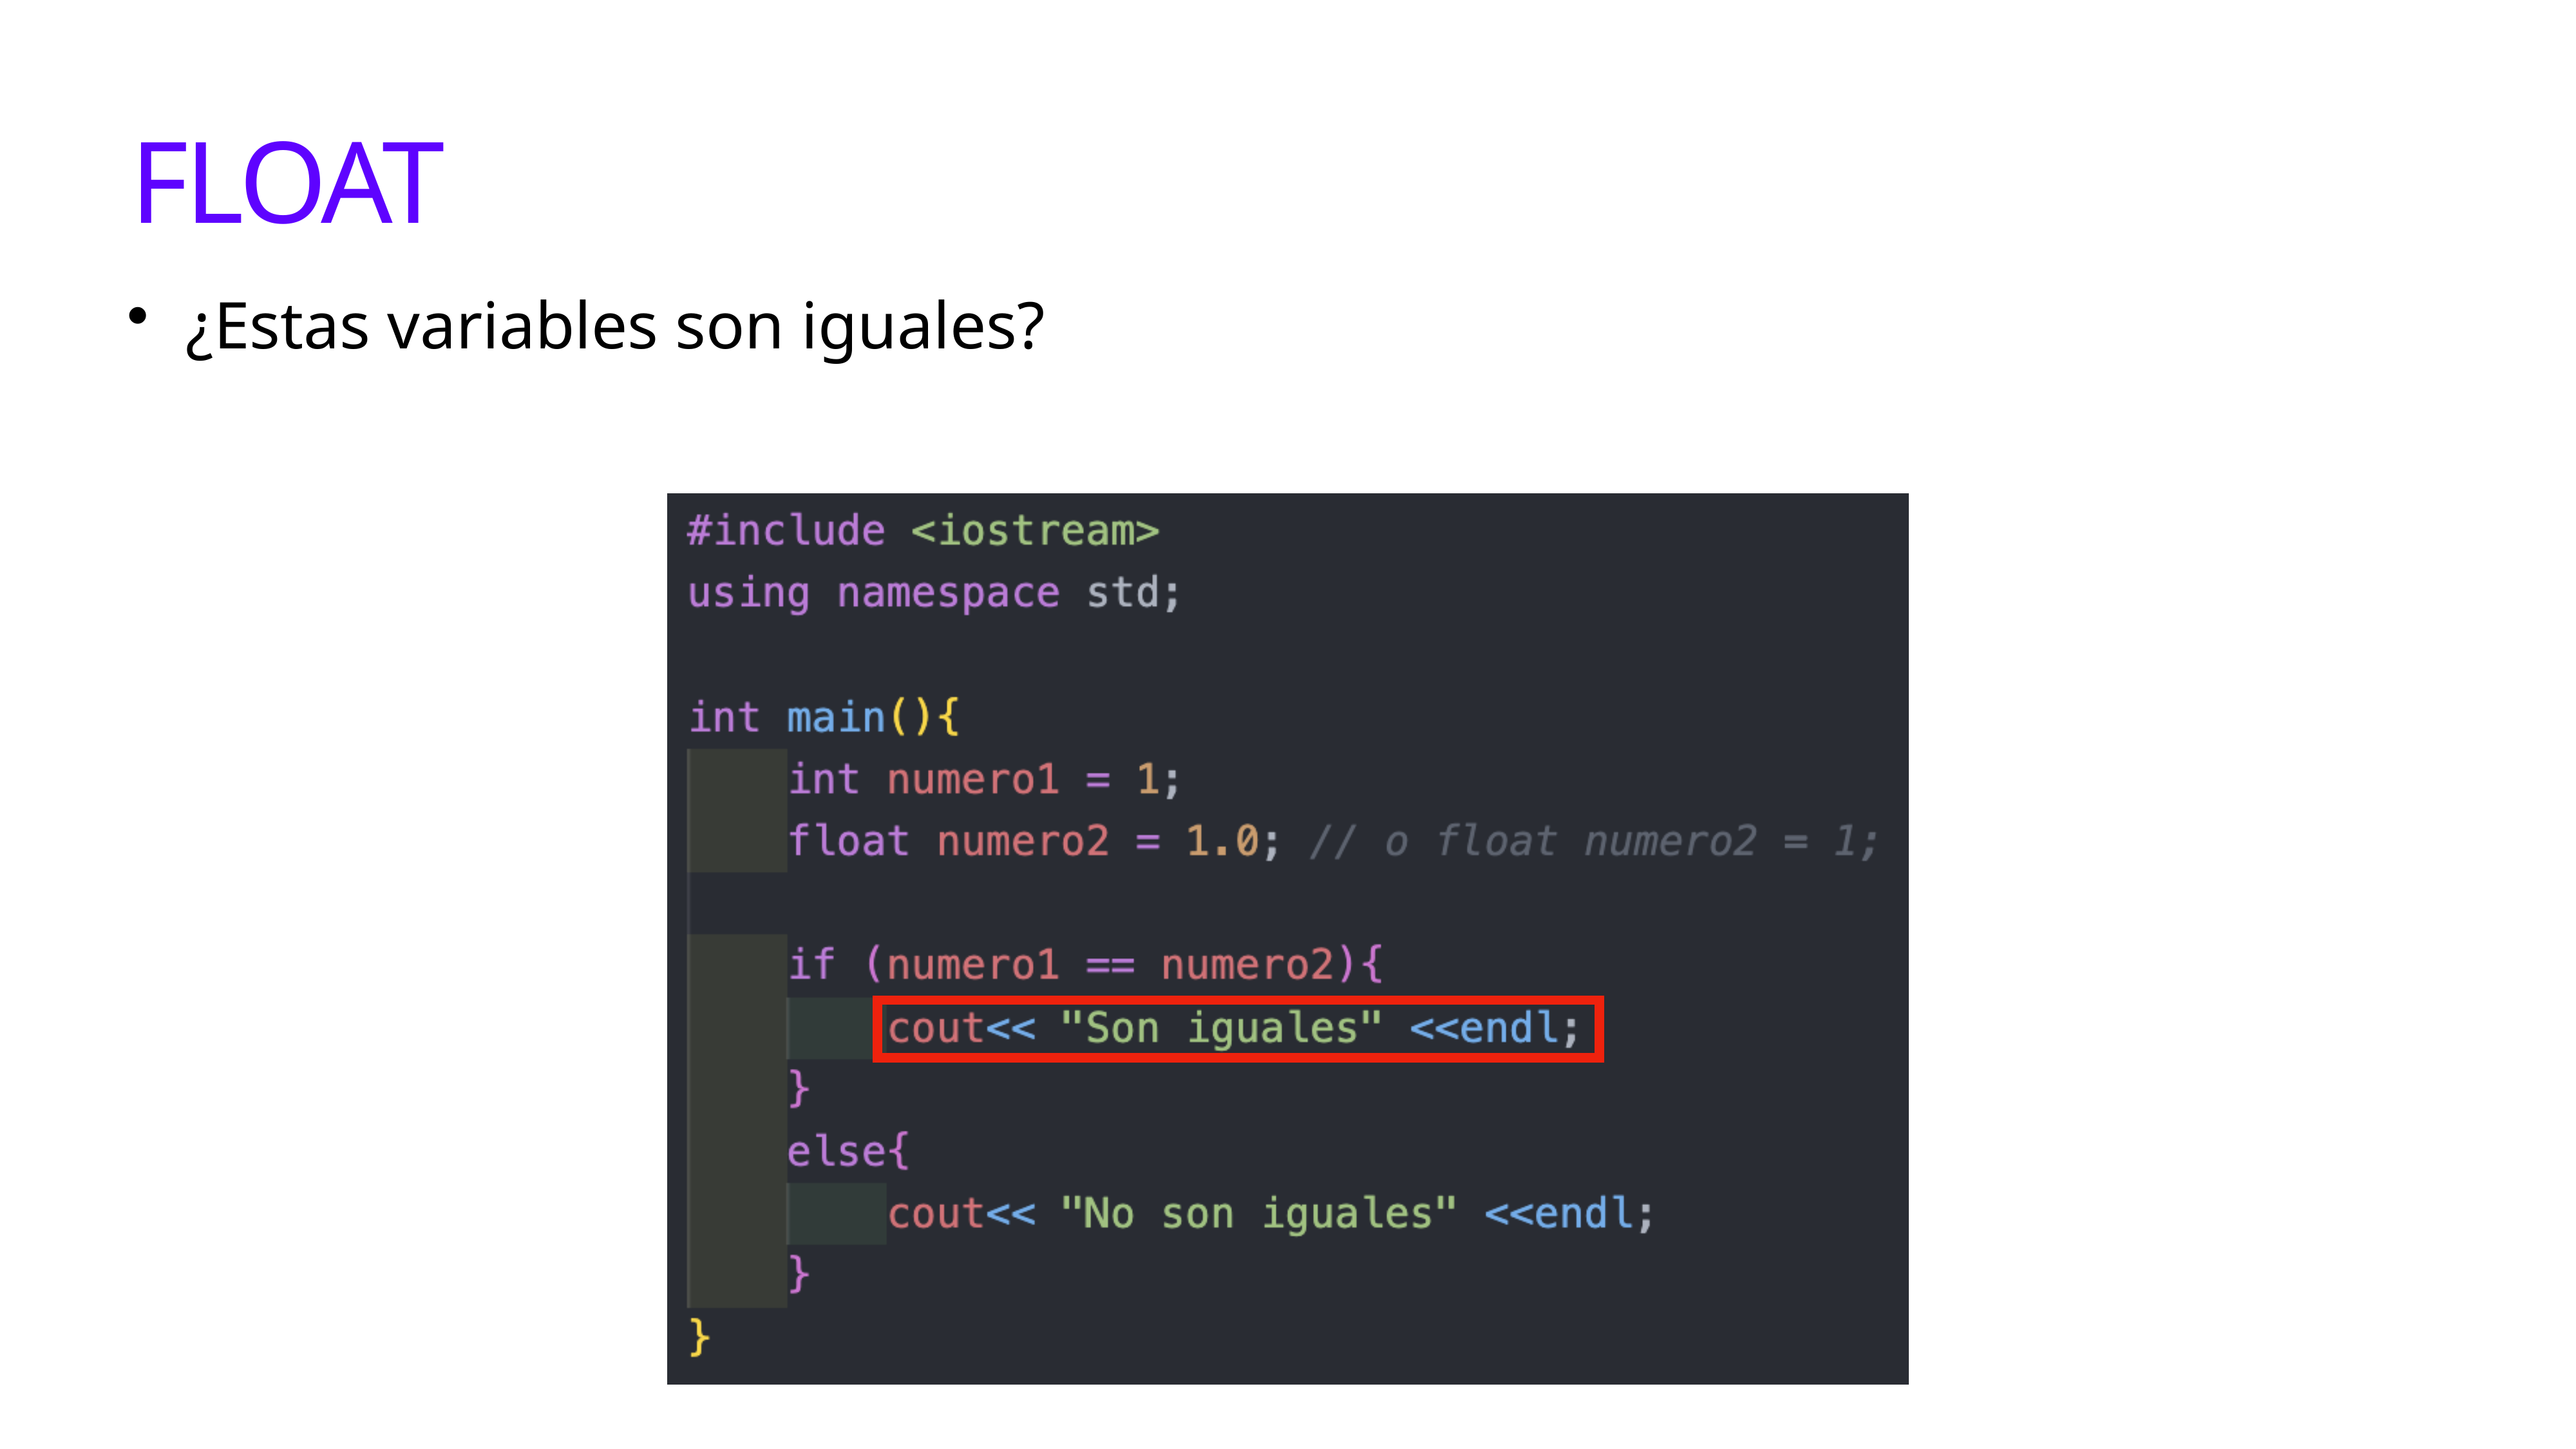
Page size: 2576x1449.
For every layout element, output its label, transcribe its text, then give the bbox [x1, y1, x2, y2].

text_box FLOAT [0, 86, 1576, 251]
picture [667, 493, 1909, 1385]
list ¿Estas variables son iguales? [121, 278, 2455, 1171]
